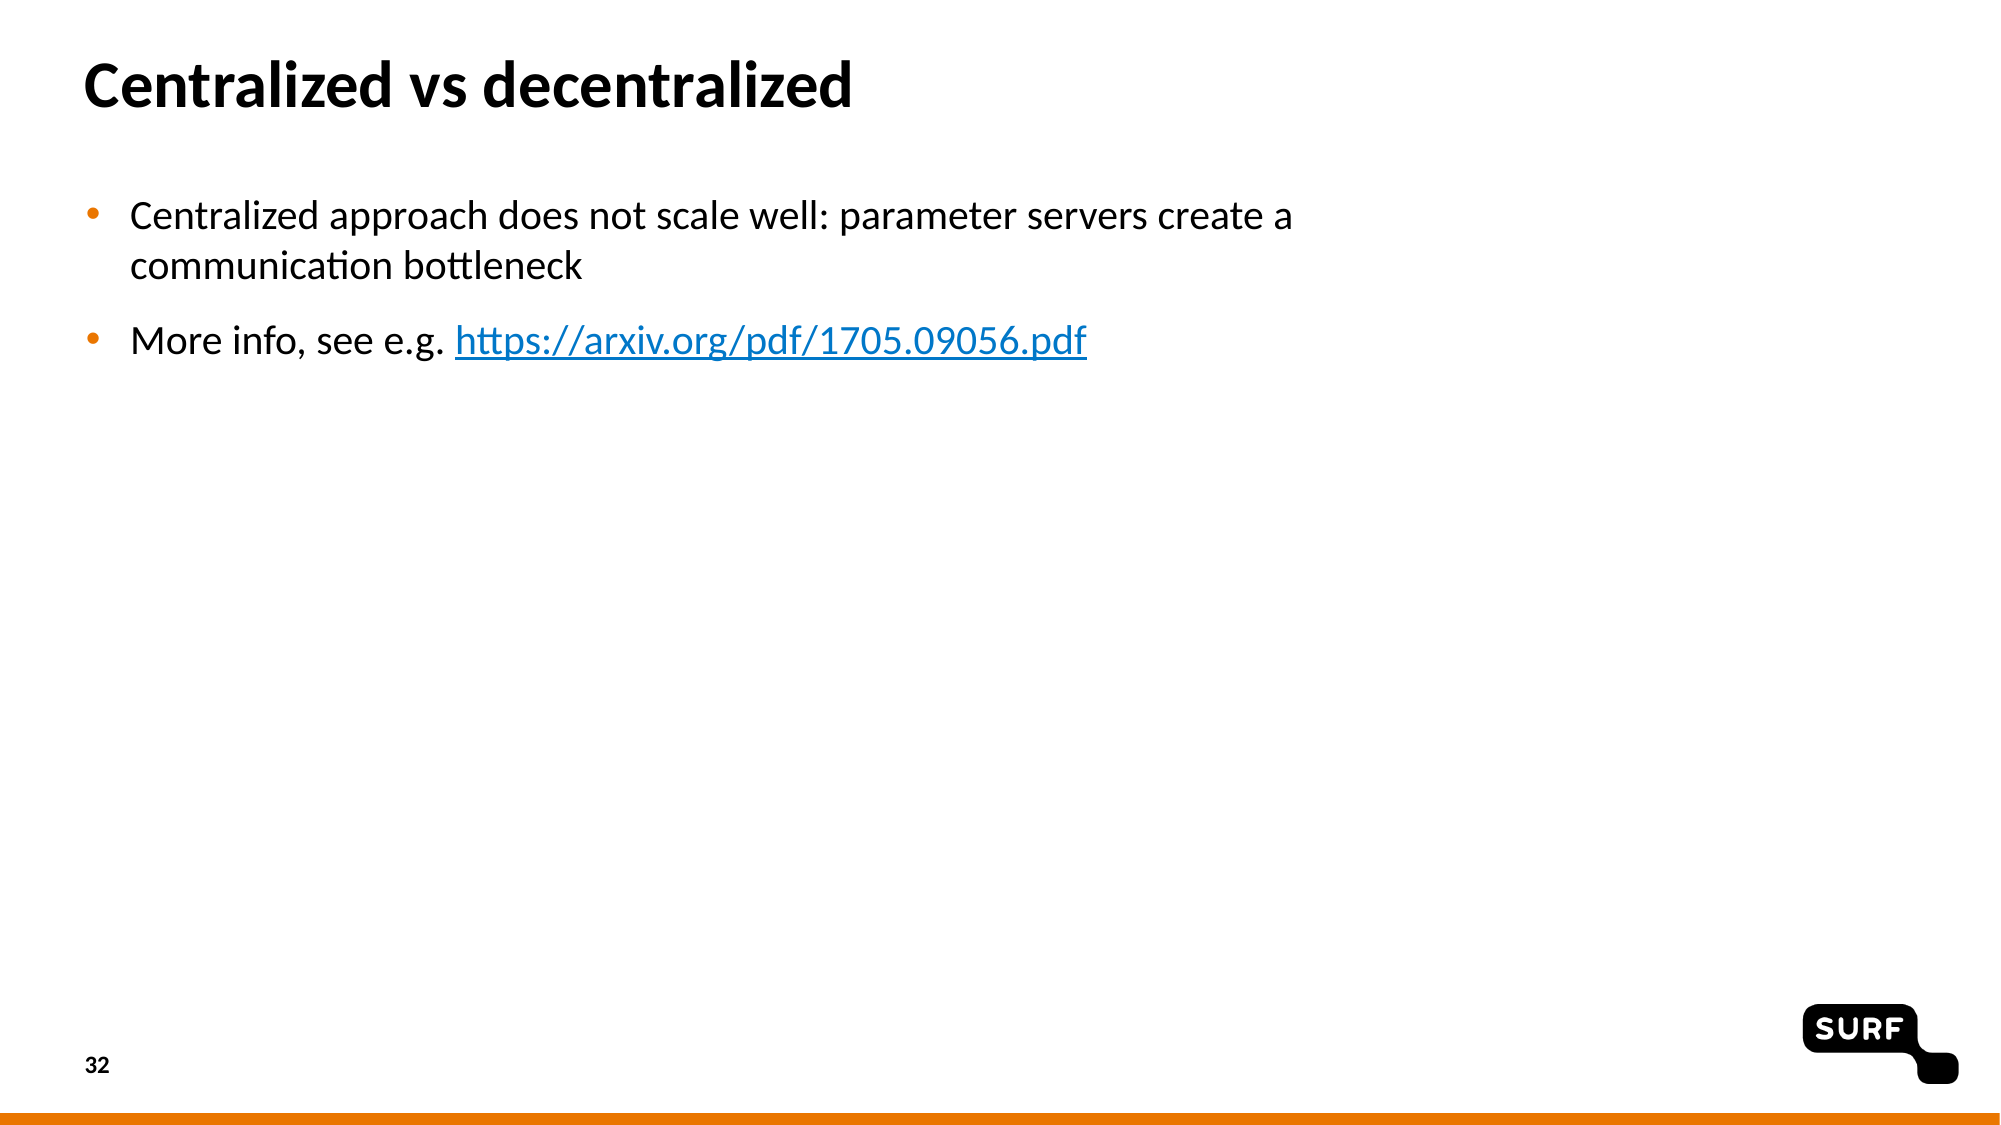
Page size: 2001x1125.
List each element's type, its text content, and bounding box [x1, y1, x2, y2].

list Centralized approach does not scale well: parameter servers create a communication bottleneck More info, see e.g. https://arxiv.org/pdf/1705.09056.pdf [85, 187, 1558, 961]
slide_number 32 [84, 1045, 149, 1082]
picture [1802, 1004, 1959, 1084]
title Centralized vs decentralized [85, 44, 1914, 144]
